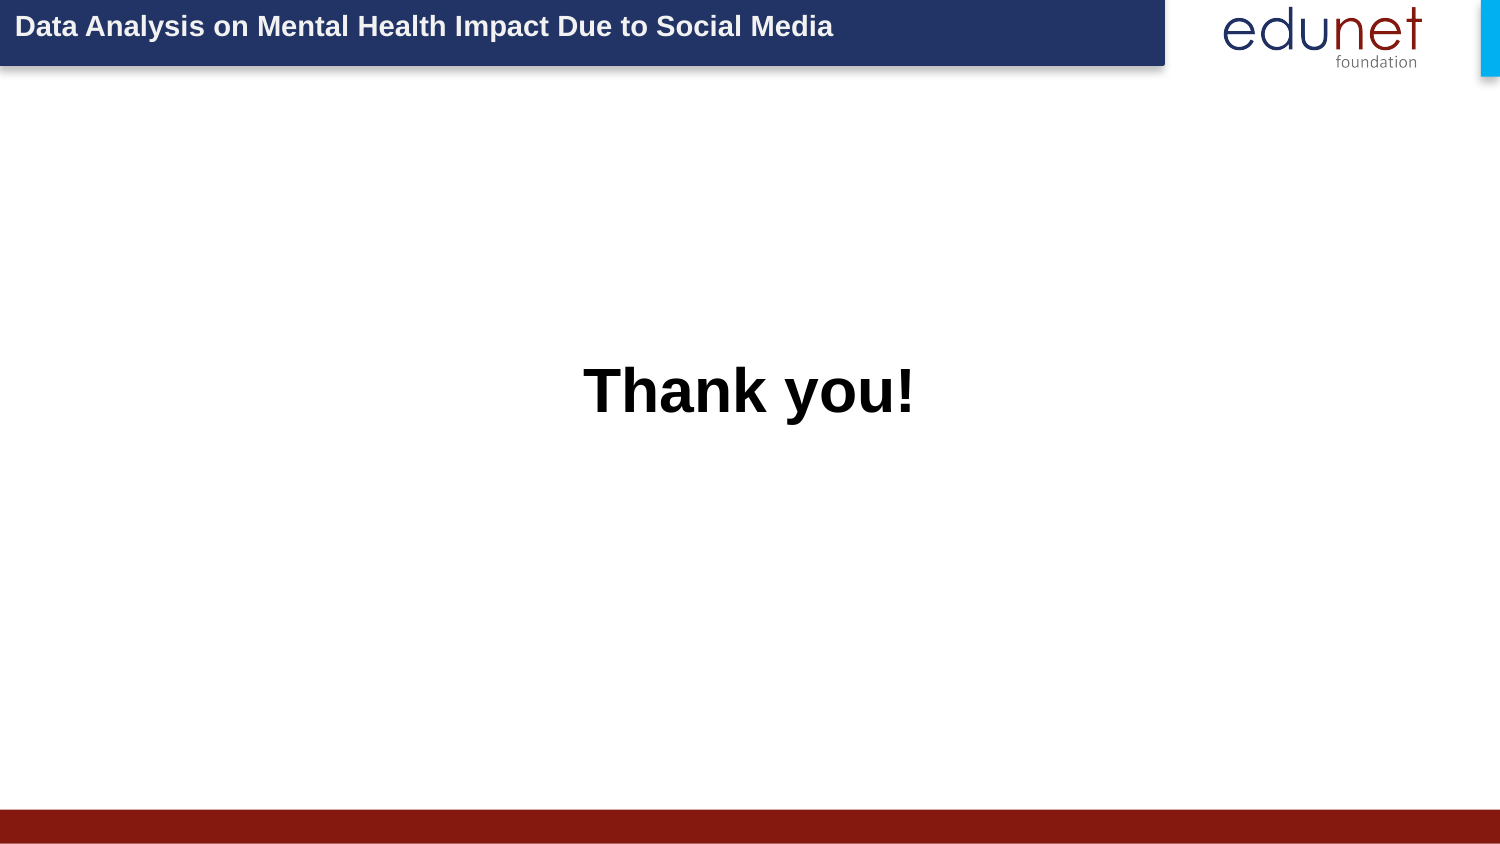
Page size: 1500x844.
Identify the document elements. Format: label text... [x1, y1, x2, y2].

text_box Thank you! [518, 334, 982, 422]
picture [1219, 4, 1424, 72]
text_box [0, 0, 1157, 66]
text_box Data Analysis on Mental Health Impact Due to Social Media [0, 0, 929, 50]
